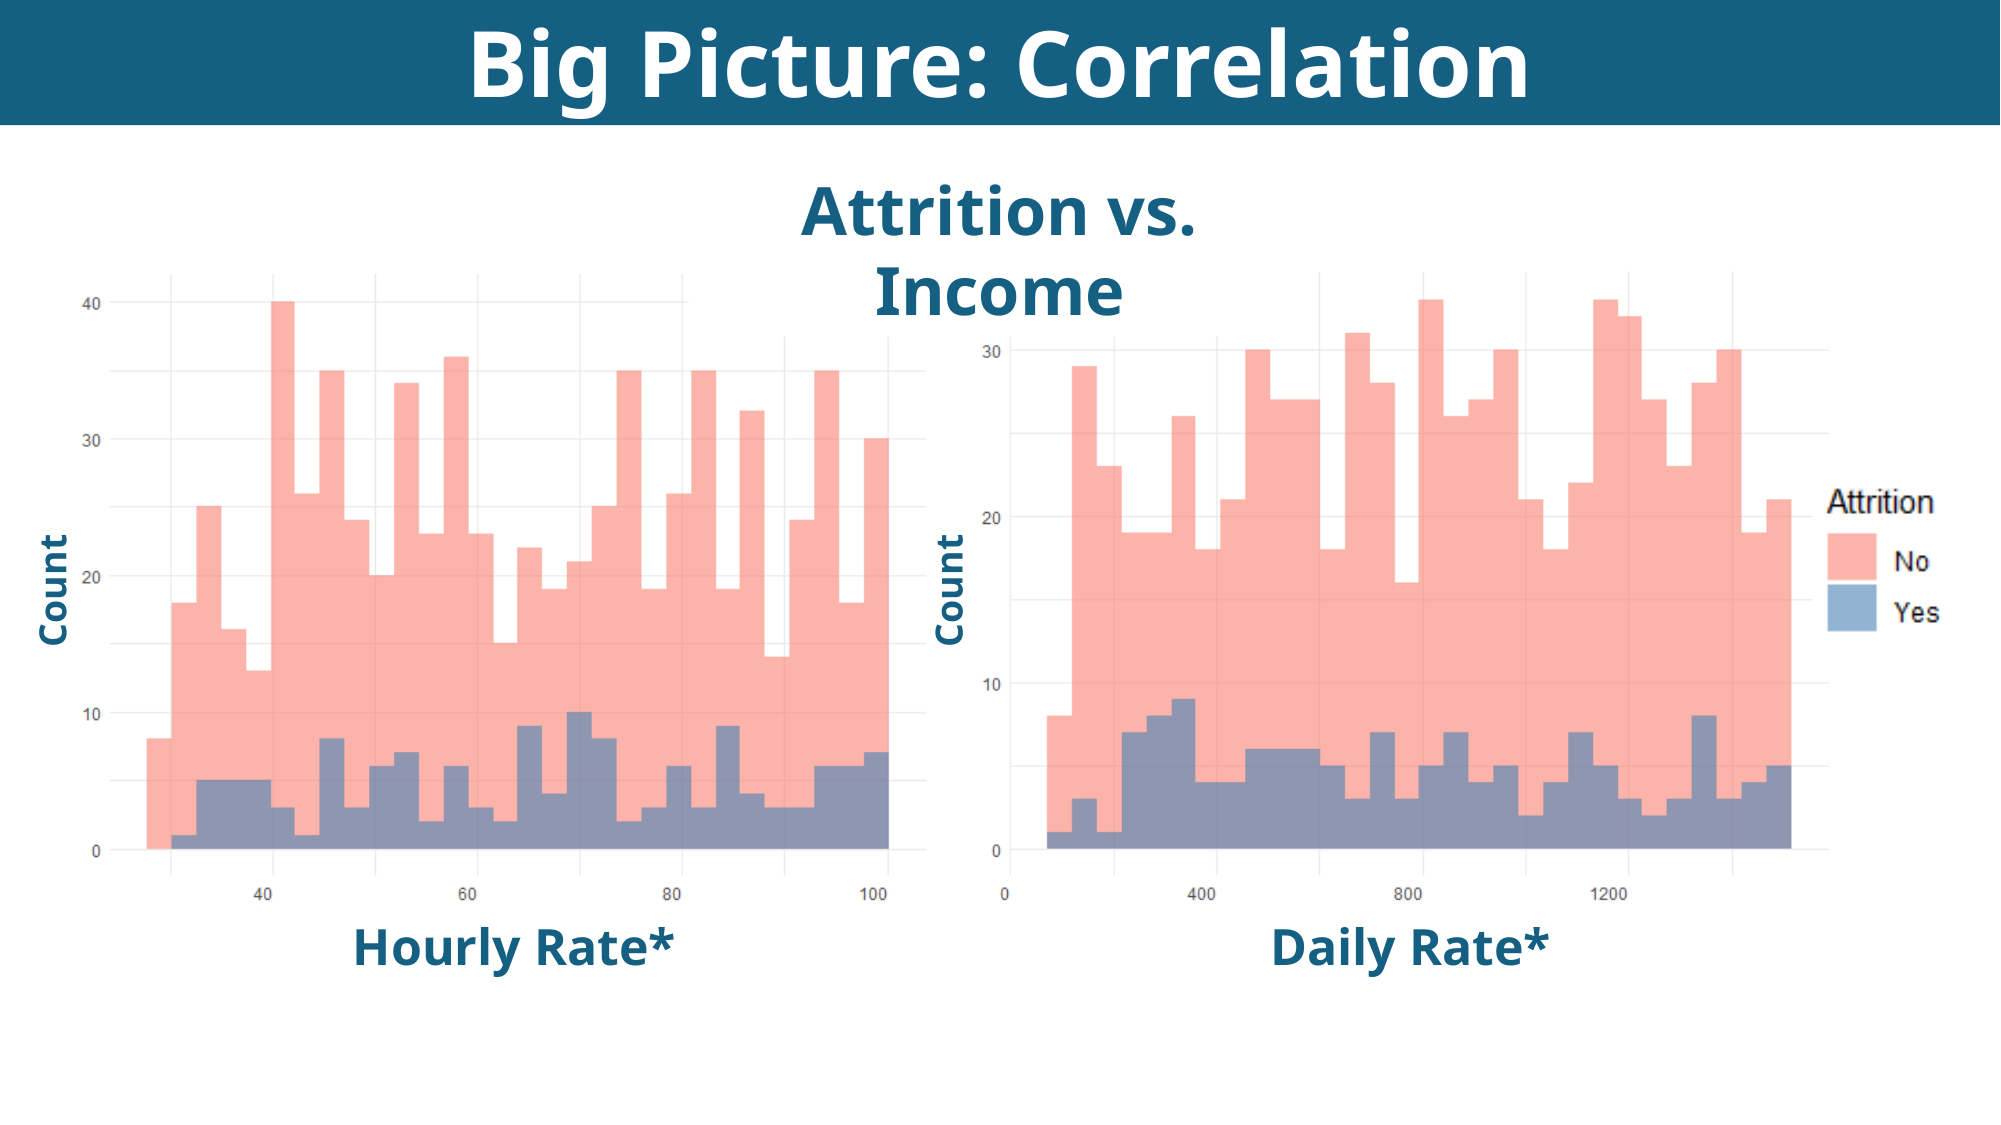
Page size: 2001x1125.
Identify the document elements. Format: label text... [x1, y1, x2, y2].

text_box Count [21, 405, 77, 777]
text_box Attrition vs. Income [688, 161, 1312, 337]
text_box Count [948, 405, 977, 777]
text_box Big Picture: Correlation [249, 10, 1750, 177]
text_box [0, 0, 2000, 127]
text_box Daily Rate* [1225, 940, 1597, 983]
picture [977, 267, 1961, 940]
text_box Hourly Rate* [328, 940, 701, 983]
picture [77, 267, 948, 940]
